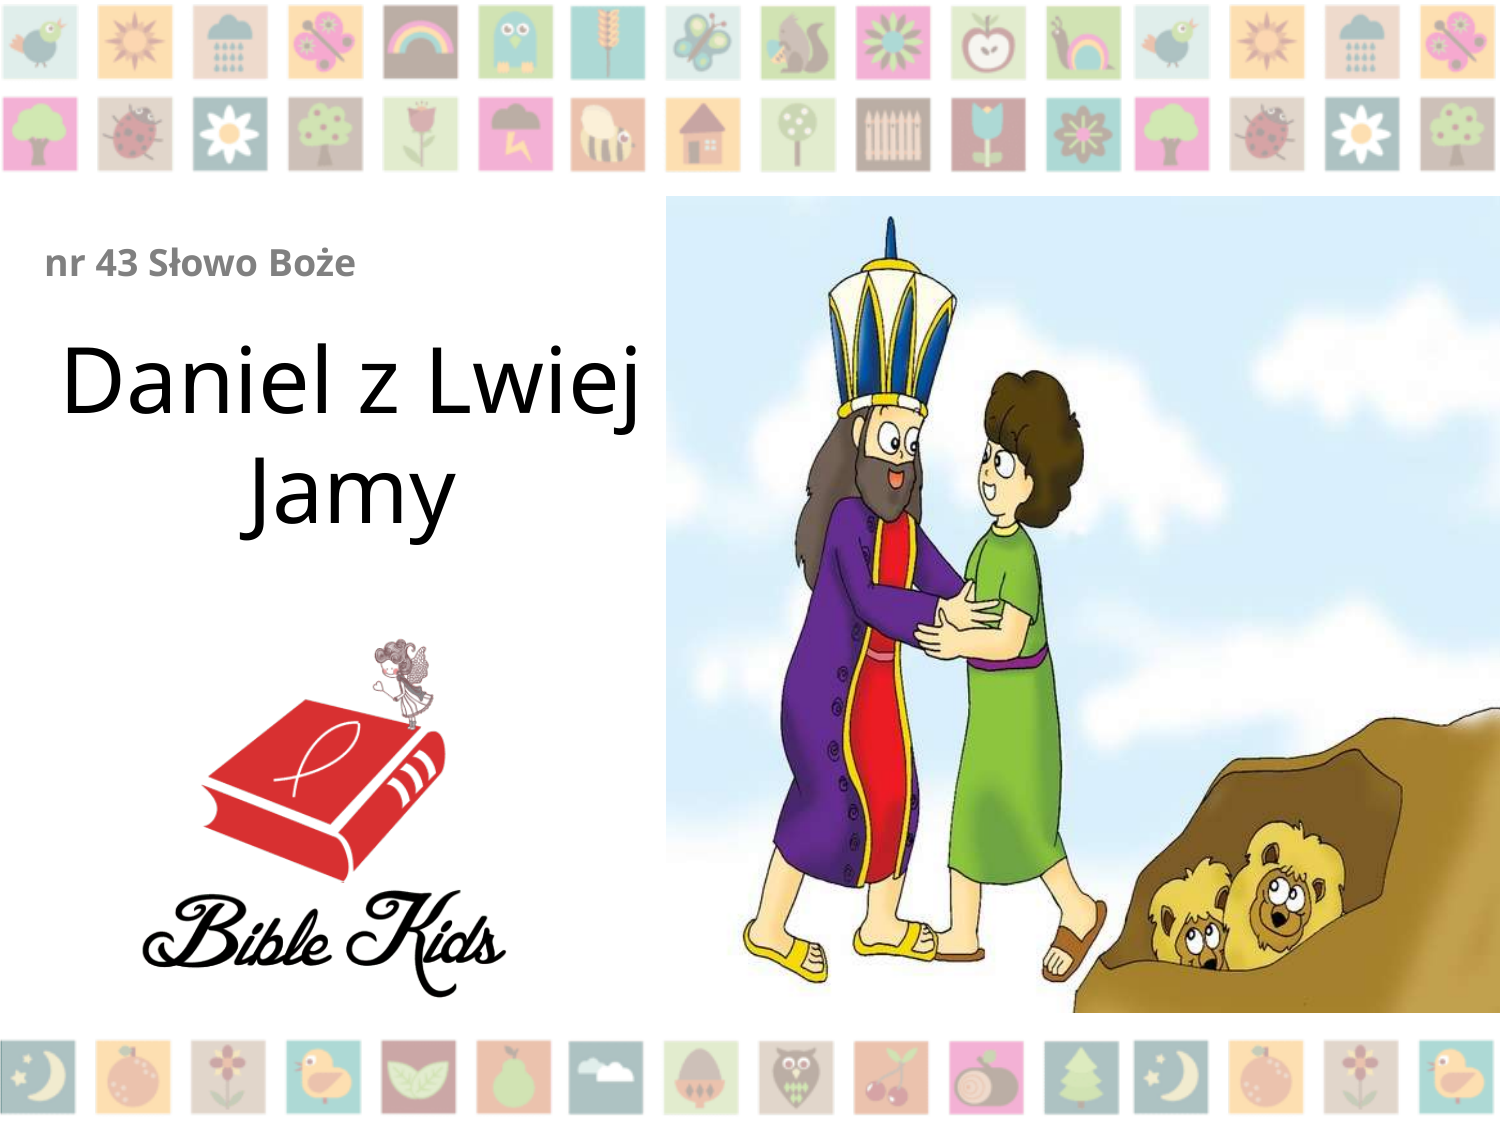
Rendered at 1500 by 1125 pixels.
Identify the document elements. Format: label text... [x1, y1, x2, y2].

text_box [0, 3, 1500, 181]
picture [666, 195, 1500, 1014]
picture [117, 600, 544, 1027]
text_box nr 43 Słowo Boże [29, 231, 561, 292]
text_box Daniel z Lwiej Jamy [29, 314, 661, 550]
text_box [0, 1028, 1500, 1118]
